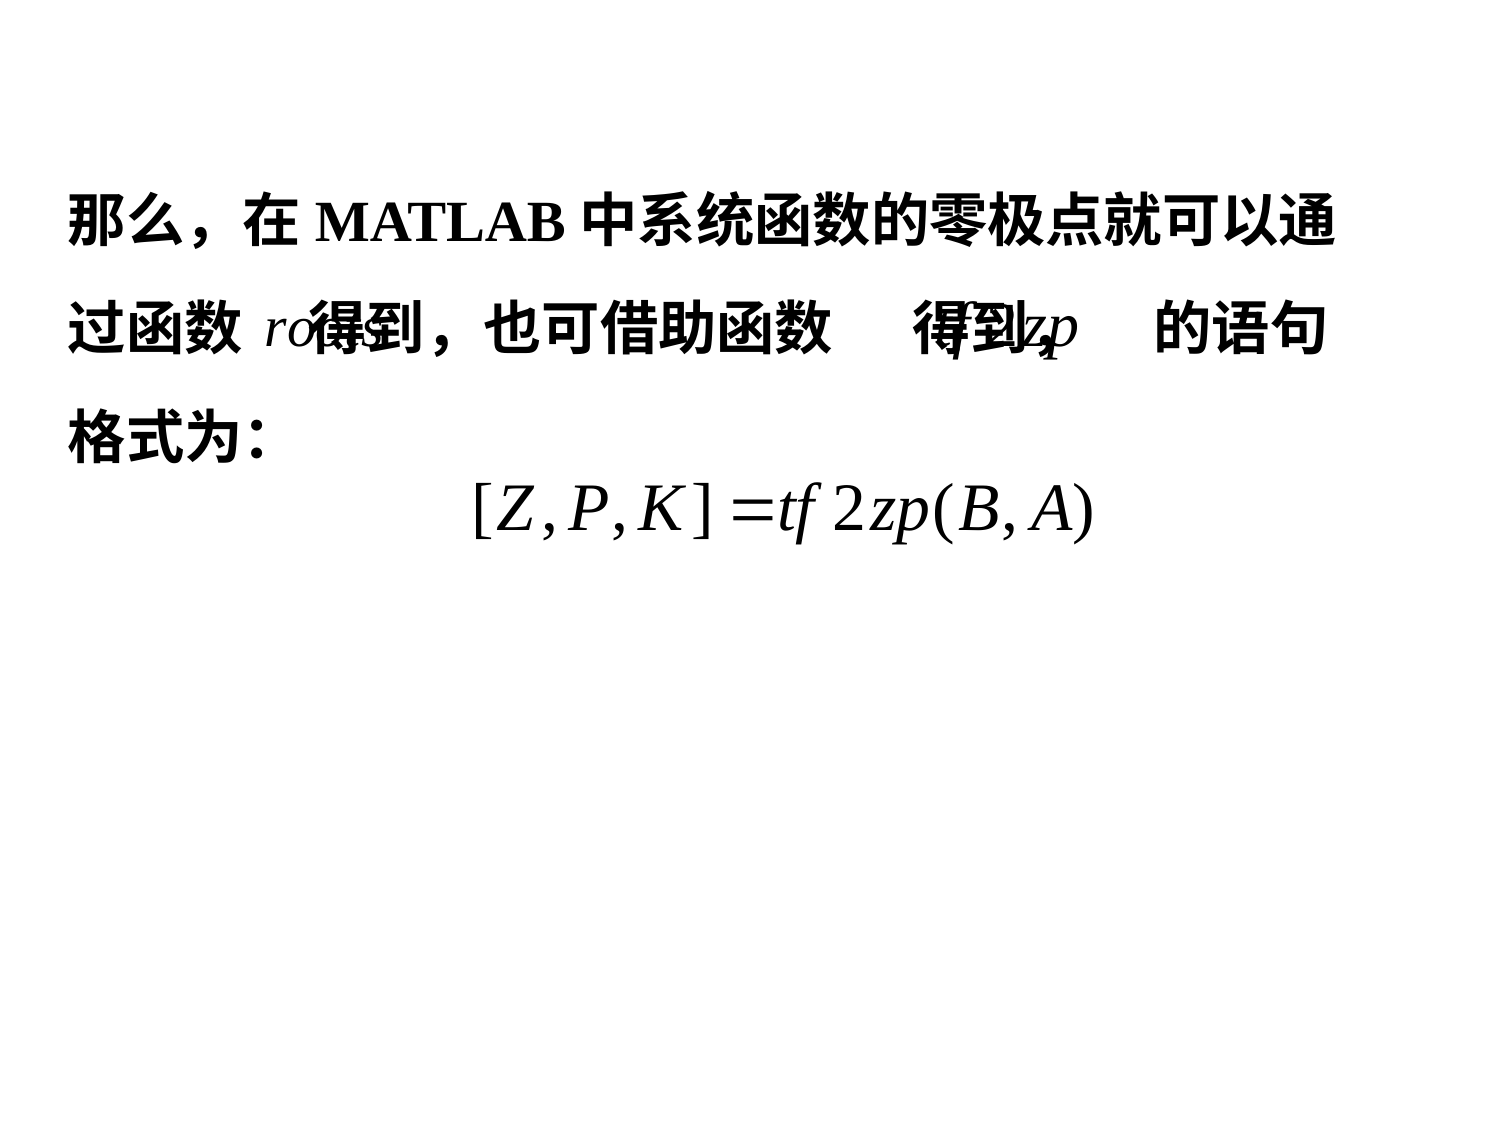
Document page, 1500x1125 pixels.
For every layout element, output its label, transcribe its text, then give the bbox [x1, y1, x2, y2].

text_box 那么，在MATLAB中系统函数的零极点就可以通过函数 得到，也可借助函数 得到， 的语句格式为： [53, 137, 1376, 478]
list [466, 467, 1105, 559]
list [255, 302, 396, 361]
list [926, 287, 1093, 374]
